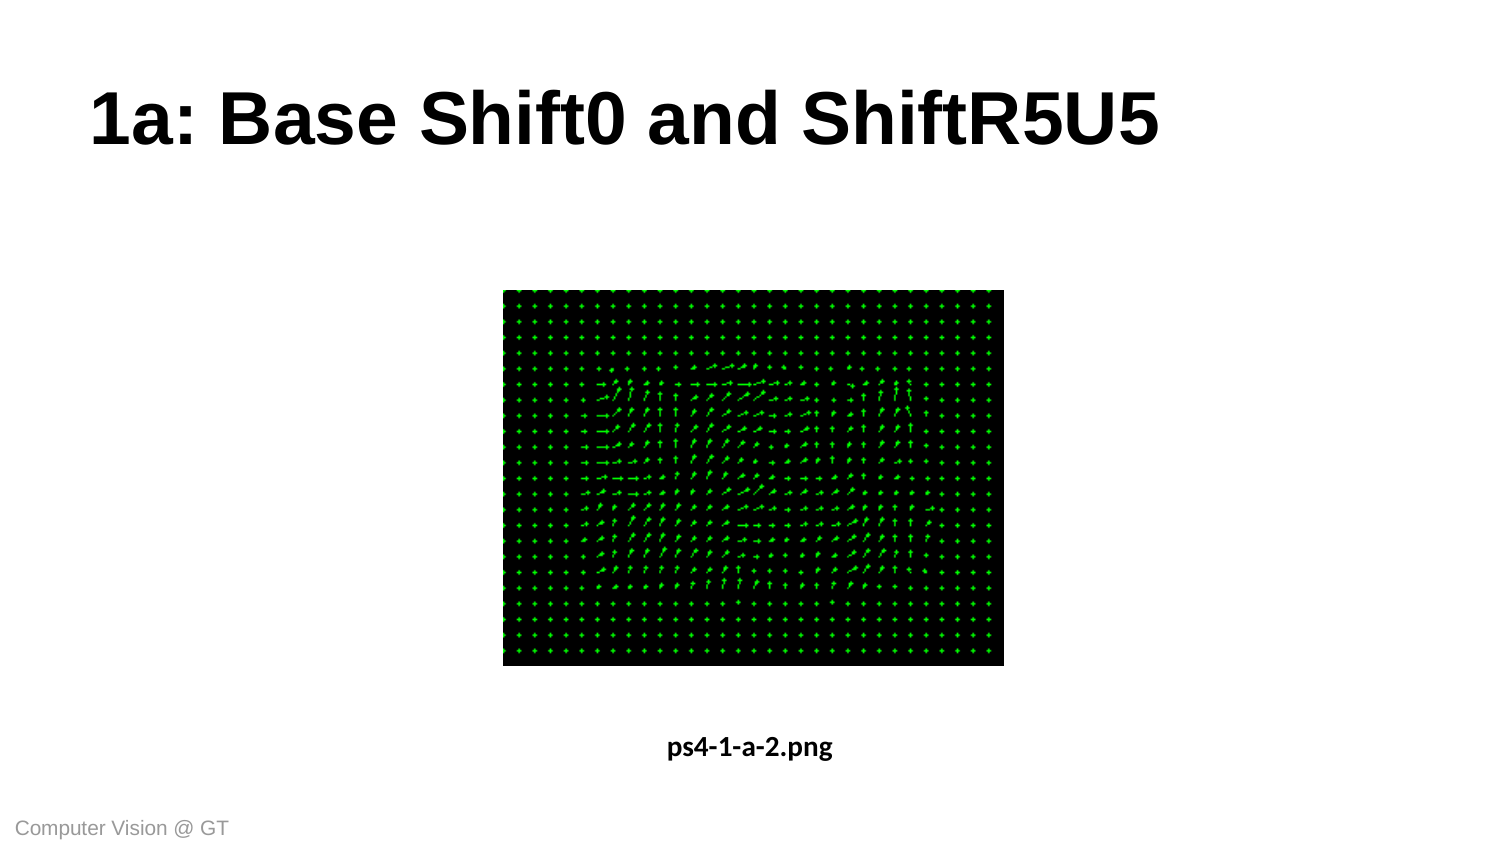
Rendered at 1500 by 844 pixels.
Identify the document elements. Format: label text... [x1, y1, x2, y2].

picture [502, 290, 1004, 666]
text_box Computer Vision @ GT [0, 811, 421, 844]
text_box 1a: Base Shift0 and ShiftR5U5 [74, 33, 1425, 175]
text_box ps4-1-a-2.png [395, 707, 1105, 791]
